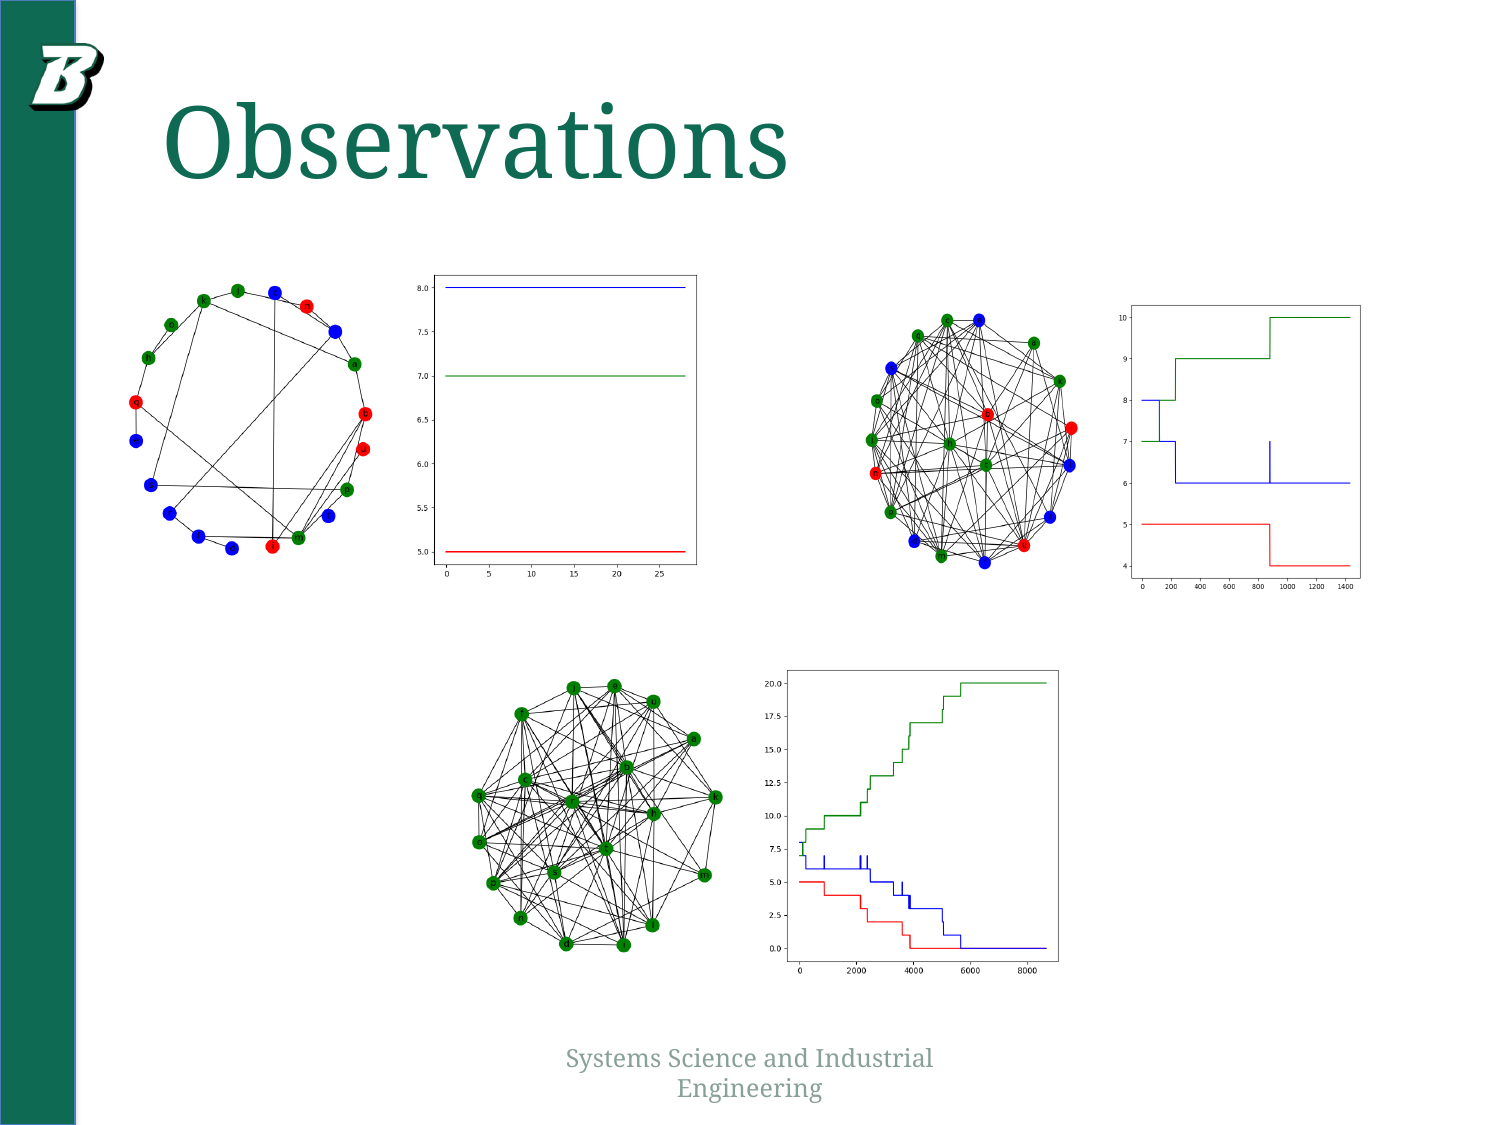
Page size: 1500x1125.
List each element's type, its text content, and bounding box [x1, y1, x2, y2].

title Observations [146, 45, 1425, 233]
footer Systems Science and Industrial Engineering [512, 1042, 988, 1103]
picture [28, 43, 104, 111]
picture [365, 624, 1135, 1003]
picture [776, 262, 1426, 617]
picture [116, 262, 710, 588]
